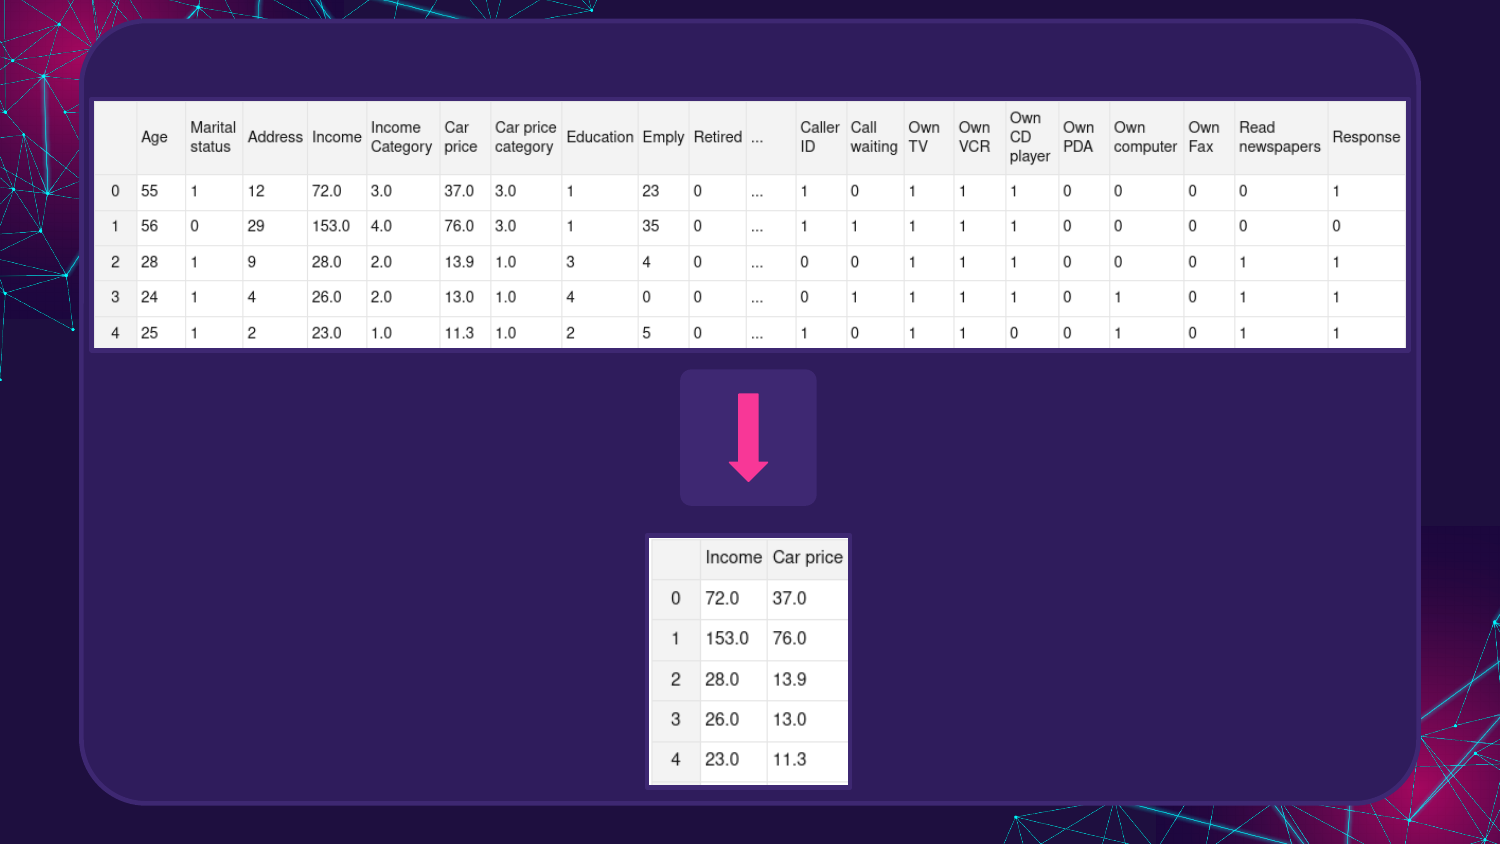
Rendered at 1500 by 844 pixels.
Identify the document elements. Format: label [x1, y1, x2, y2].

picture [648, 537, 848, 786]
picture [0, 0, 618, 381]
picture [989, 446, 1500, 844]
text_box [729, 394, 768, 482]
text_box [680, 369, 817, 506]
text_box [81, 20, 1419, 804]
picture [93, 100, 1407, 349]
